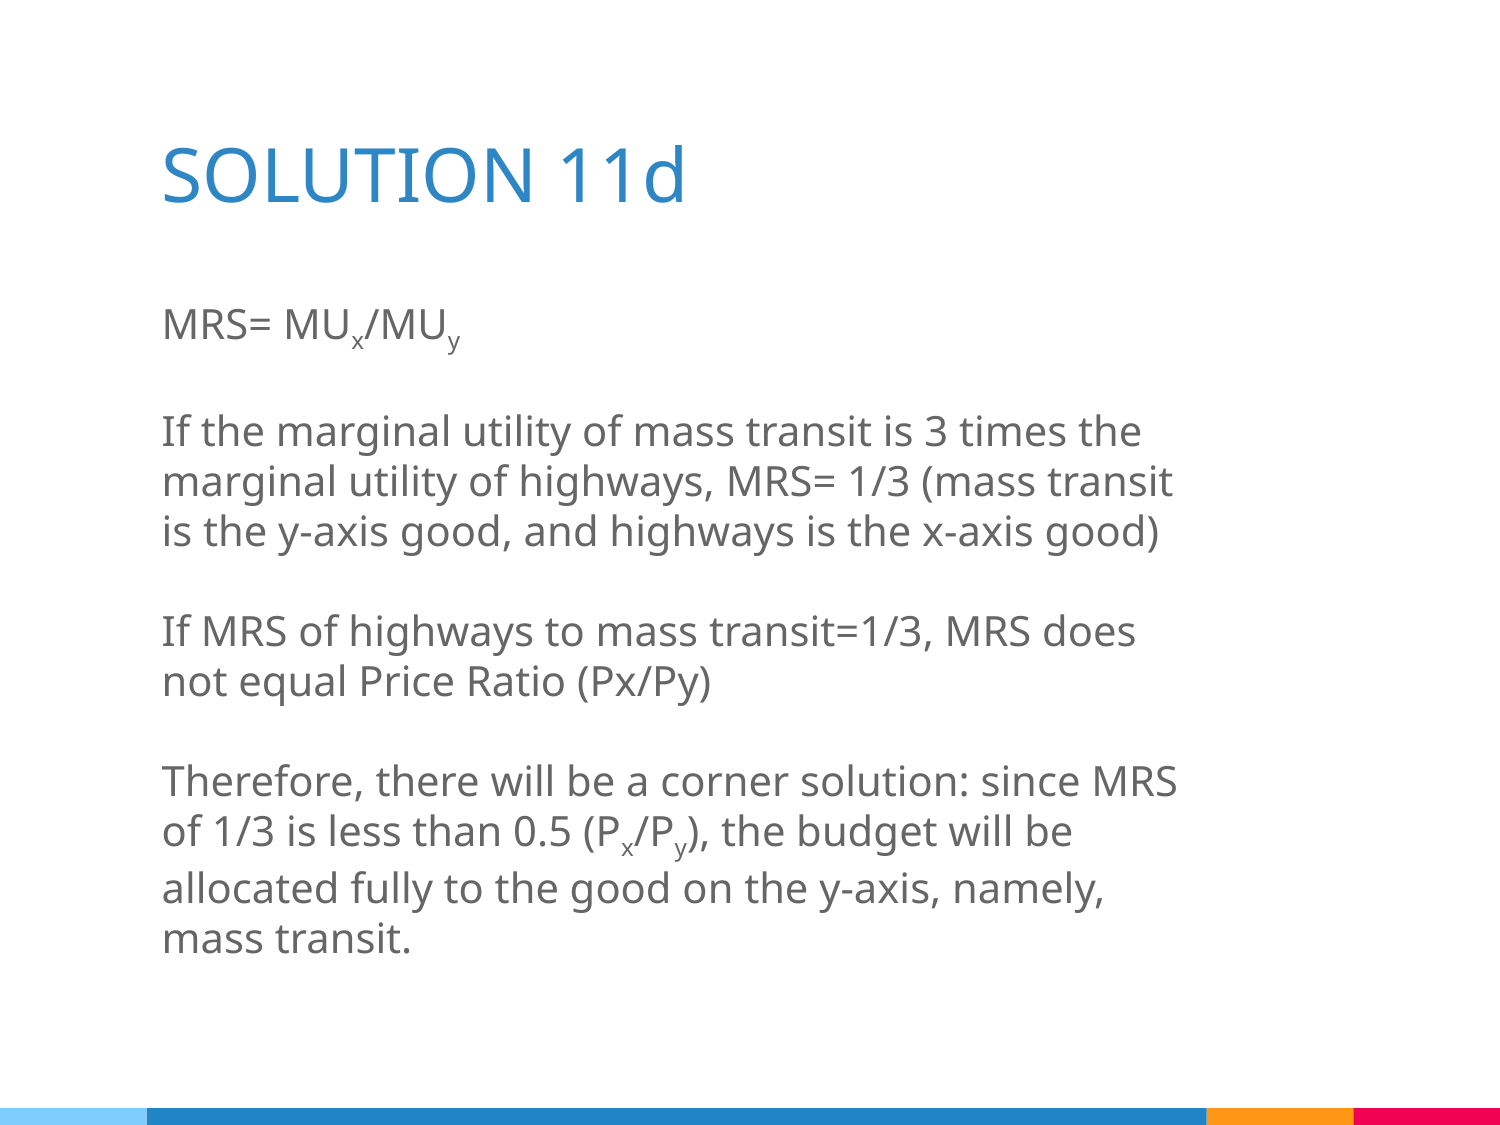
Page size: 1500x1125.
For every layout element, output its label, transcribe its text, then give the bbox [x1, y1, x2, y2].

list MRS= MUx/MUy If the marginal utility of mass transit is 3 times the marginal utility of highways, MRS= 1/3 (mass transit is the y-axis good, and highways is the x-axis good) If MRS of highways to mass transit=1/3, MRS does not equal Price Ratio (Px/Py) Therefore, there will be a corner solution: since MRS of 1/3 is less than 0.5 (Px/Py), the budget will be allocated fully to the good on the y-axis, namely, mass transit. [146, 232, 1207, 896]
title SOLUTION 11d [146, 45, 1207, 232]
